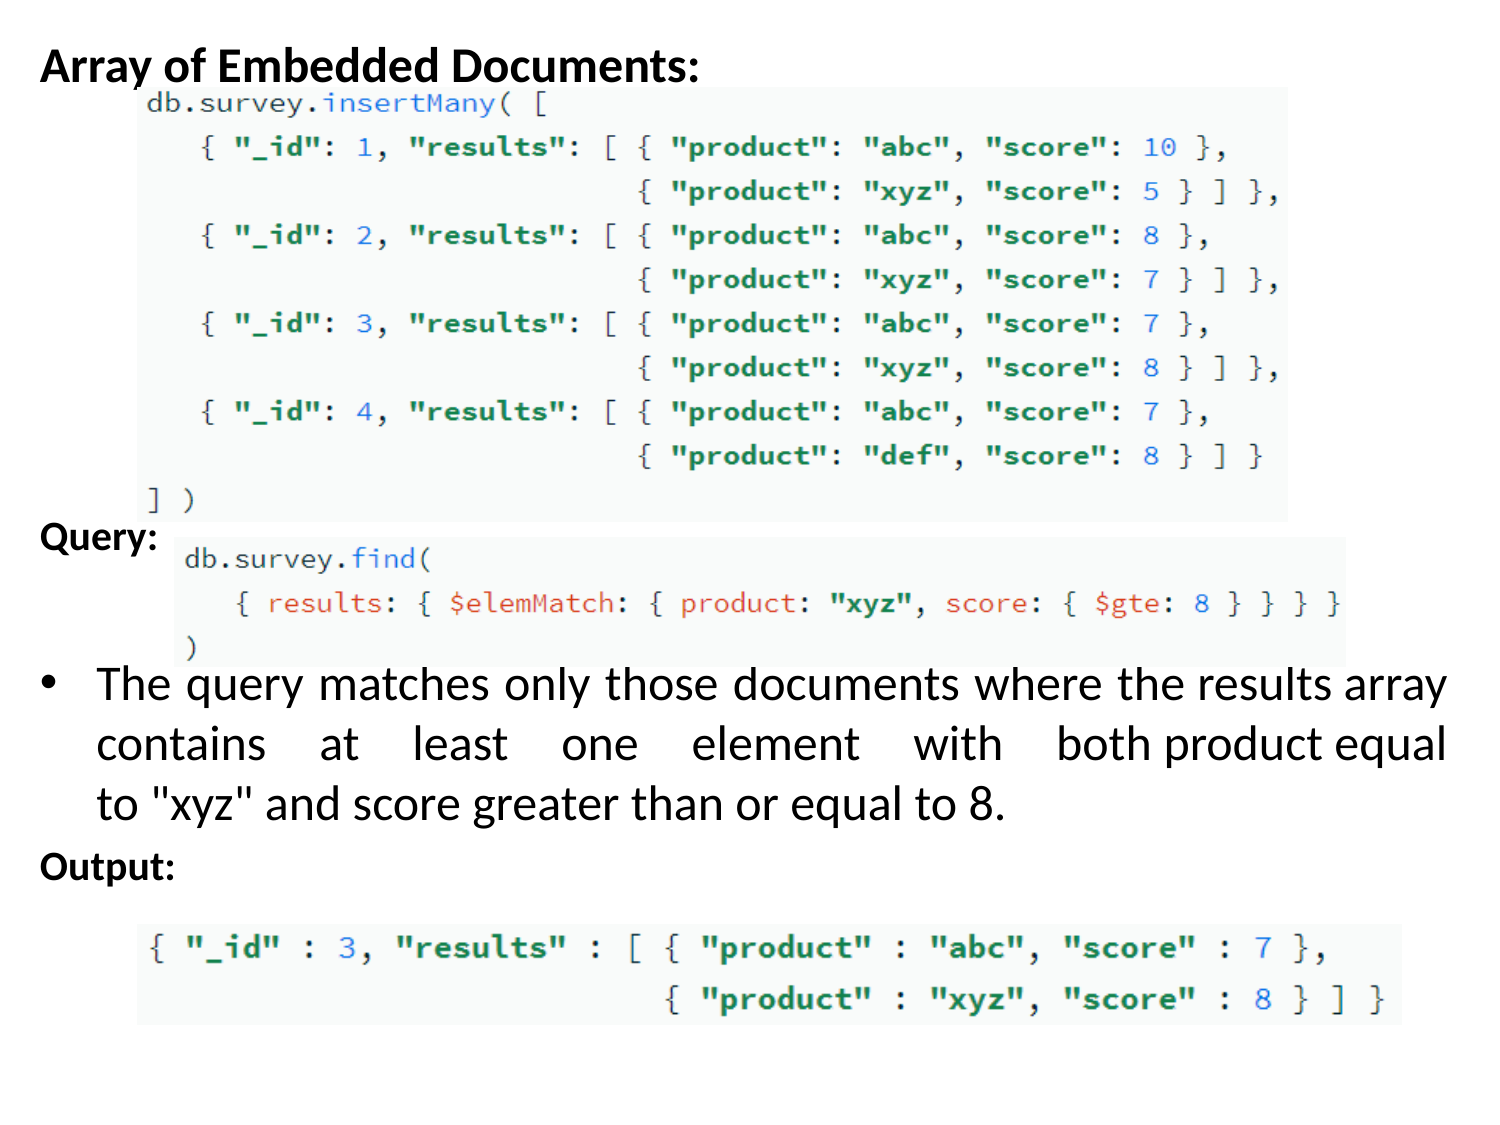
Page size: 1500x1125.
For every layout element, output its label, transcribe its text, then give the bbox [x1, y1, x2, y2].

picture [137, 87, 1288, 523]
picture [137, 924, 1403, 1026]
list Array of Embedded Documents: Query: The query matches only those documents where the results array contains at least one element with both product equal to "xyz" and score greater than or equal to 8. Output: [24, 24, 1463, 1100]
picture [174, 537, 1346, 667]
